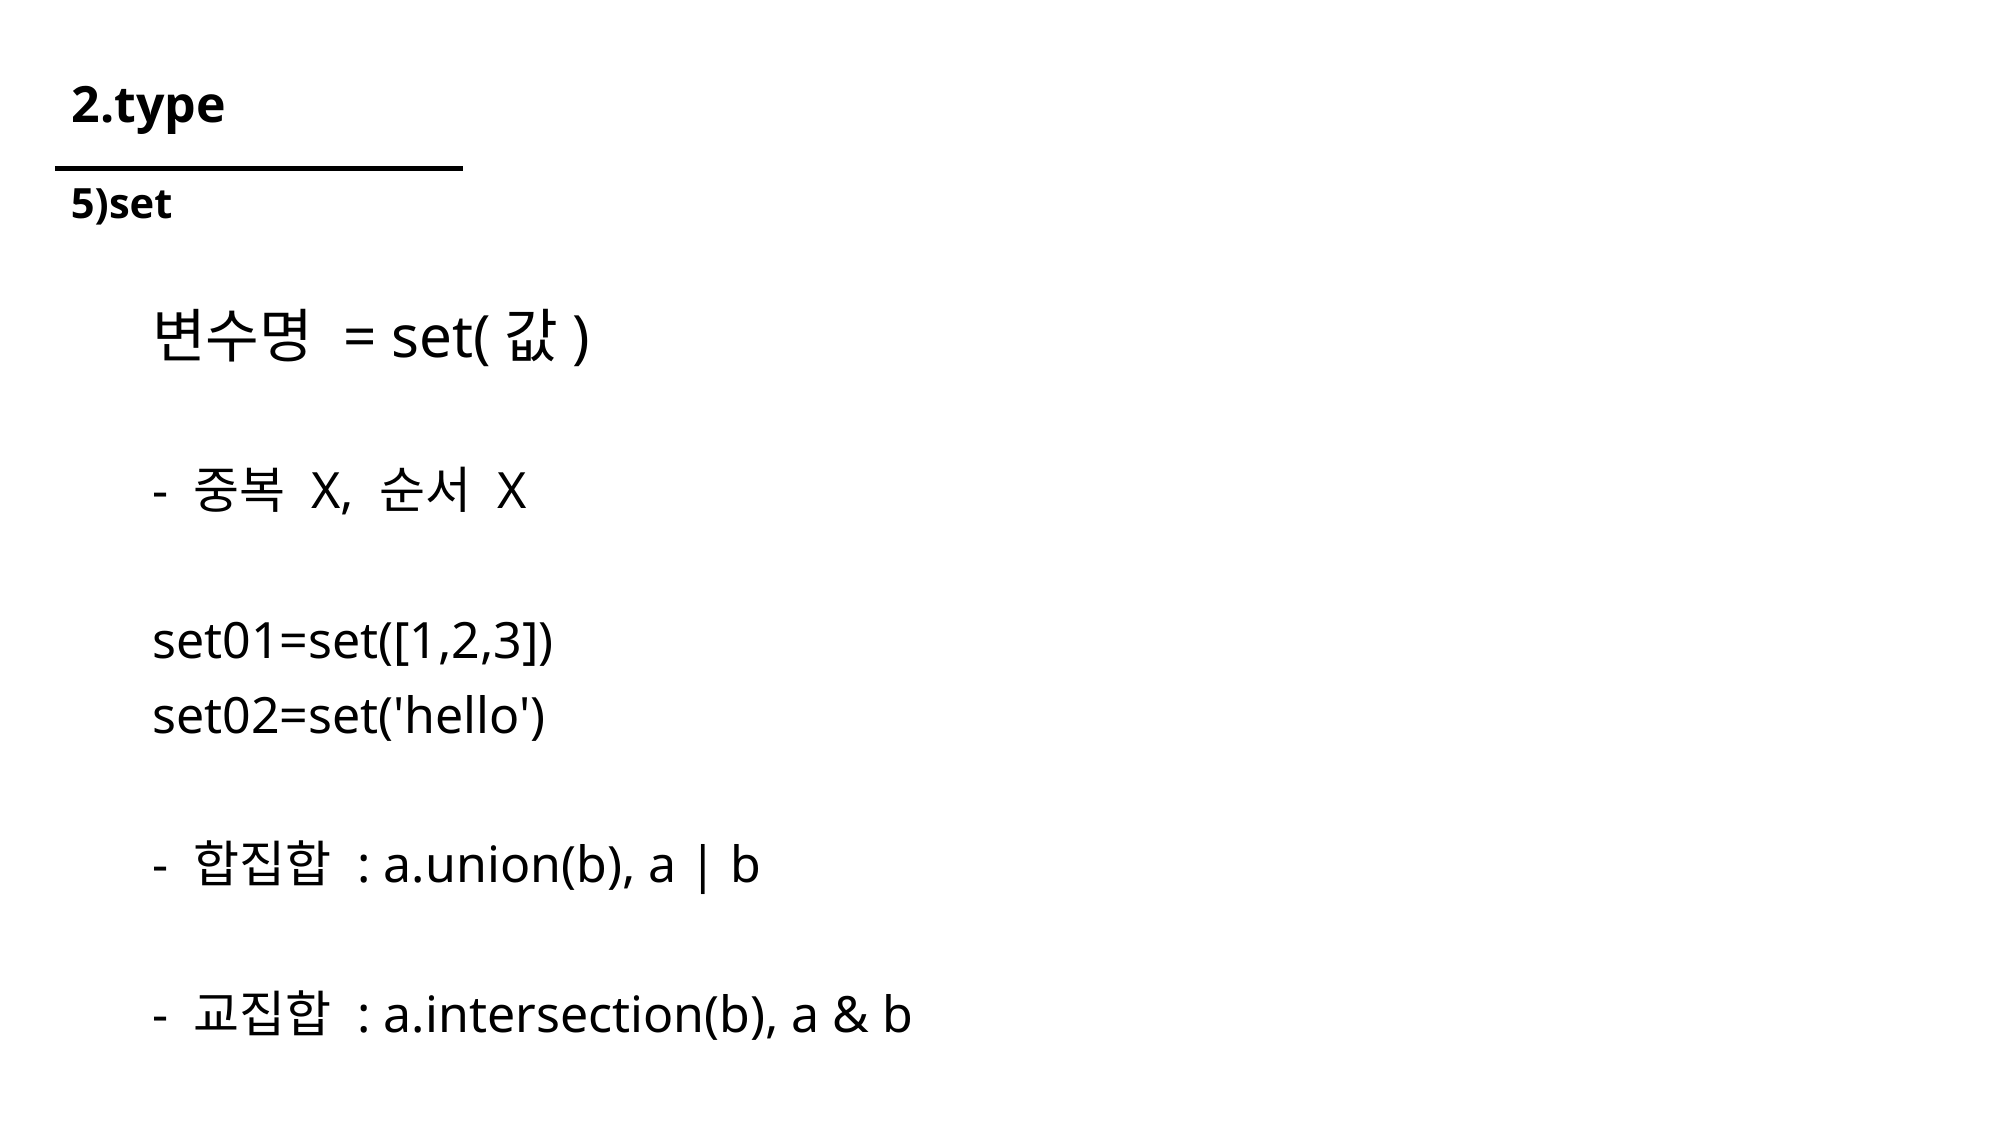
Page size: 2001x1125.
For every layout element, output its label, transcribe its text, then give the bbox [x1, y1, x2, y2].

list 변수명 = set(값) - 중복 X, 순서 X set01=set([1,2,3]) set02=set('hello') - 합집합 : a.union(b), a | b - 교집합 : a.intersection(b), a & b [137, 299, 1863, 1105]
text_box 5)set [55, 170, 445, 240]
title 2.type [56, 46, 710, 165]
